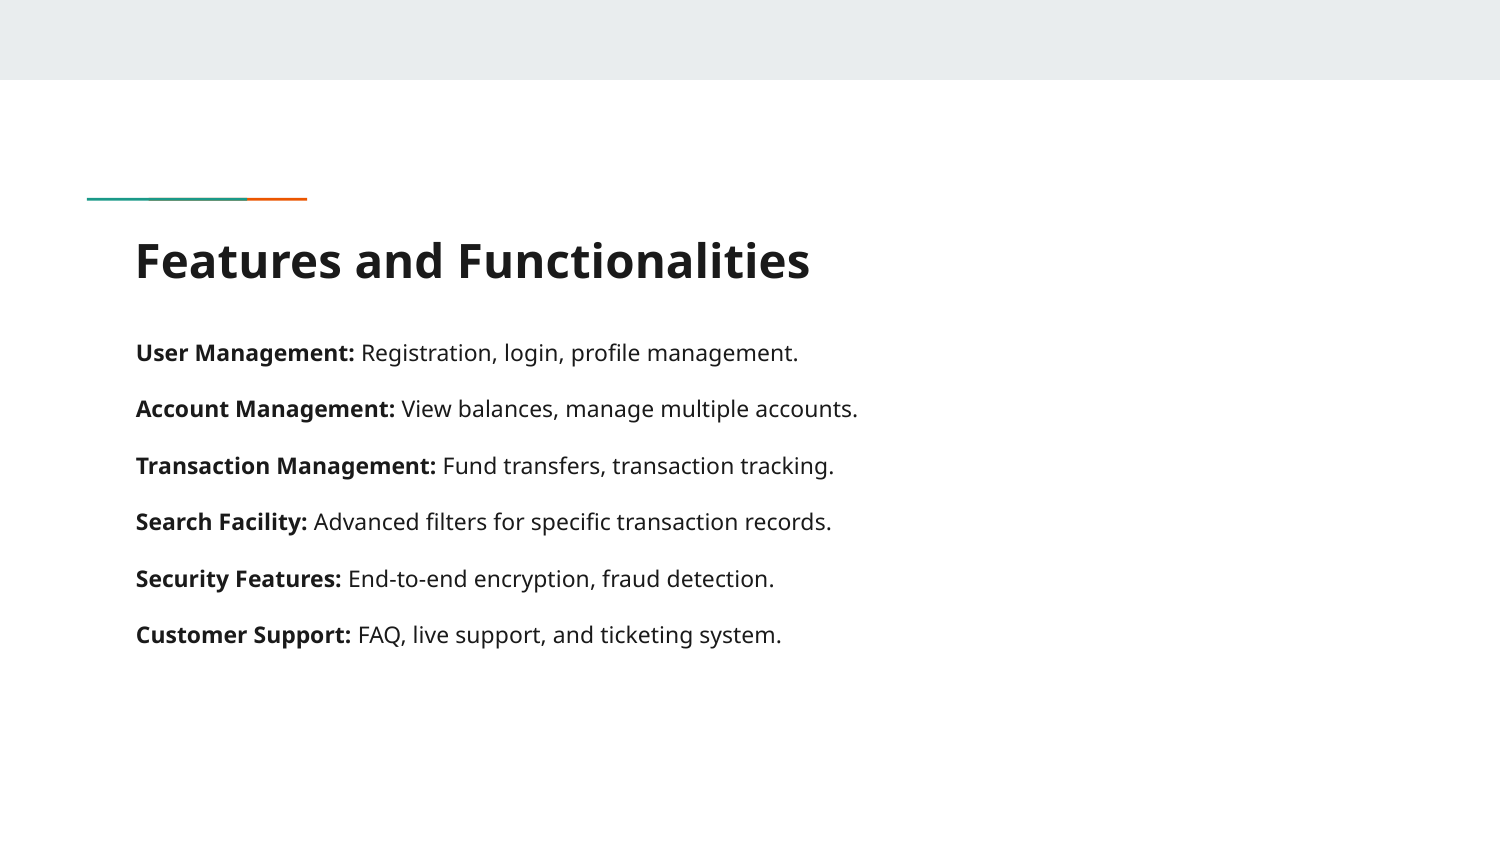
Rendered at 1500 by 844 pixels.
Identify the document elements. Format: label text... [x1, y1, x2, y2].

list User Management: Registration, login, profile management. Account Management: View balances, manage multiple accounts. Transaction Management: Fund transfers, transaction tracking. Search Facility: Advanced filters for specific transaction records. Security Features: End-to-end encryption, fraud detection. Customer Support: FAQ, live support, and ticketing system. [120, 319, 1383, 690]
title Features and Functionalities [119, 216, 1381, 305]
